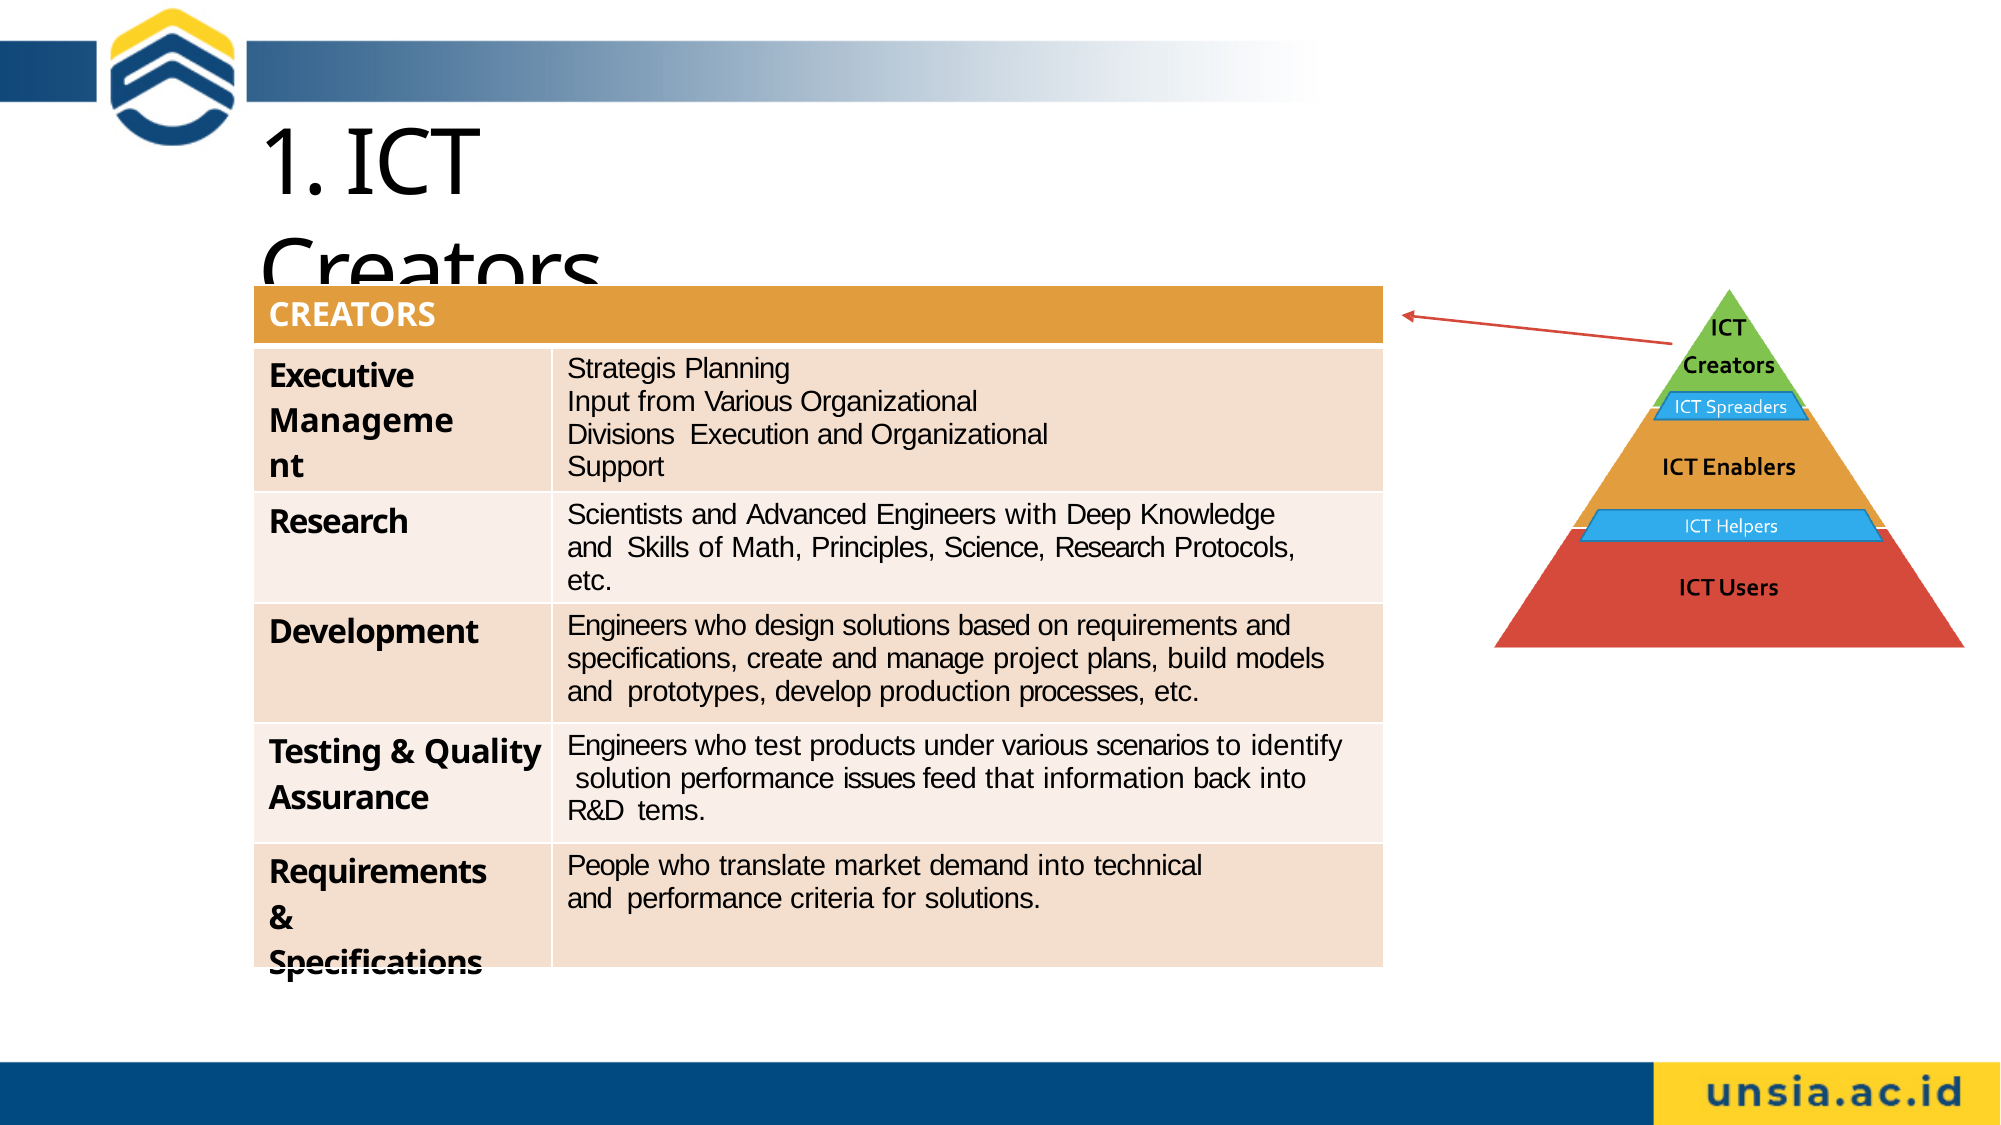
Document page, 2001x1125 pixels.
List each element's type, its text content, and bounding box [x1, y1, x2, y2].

table_cell Scientists and Advanced Engineers with Deep Knowledge and Skills of Math, Principles, Science, Research Protocols, etc. [553, 493, 1383, 602]
table_cell Executive Management [254, 349, 551, 491]
table_header CREATORS [254, 286, 1383, 343]
title 1. ICT Creators [256, 100, 783, 284]
table_cell Engineers who test products under various scenarios to identify solution performance issues feed that information back into R&D tems. [553, 724, 1383, 842]
table_cell Engineers who design solutions based on requirements and specifications, create and manage project plans, build models and prototypes, develop production processes, etc. [553, 604, 1383, 722]
table_cell Development [254, 604, 551, 722]
picture [0, 0, 2001, 1125]
table_cell Requirements & Specifications [254, 844, 551, 967]
table_cell People who translate market demand into technical and performance criteria for solutions. [553, 844, 1383, 967]
table_cell Testing & Quality Assurance [254, 724, 551, 842]
table_cell Strategis Planning Input from Various Organizational Divisions Execution and Organizational Support [553, 349, 1383, 491]
table_cell Research [254, 493, 551, 602]
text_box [1401, 286, 1967, 649]
